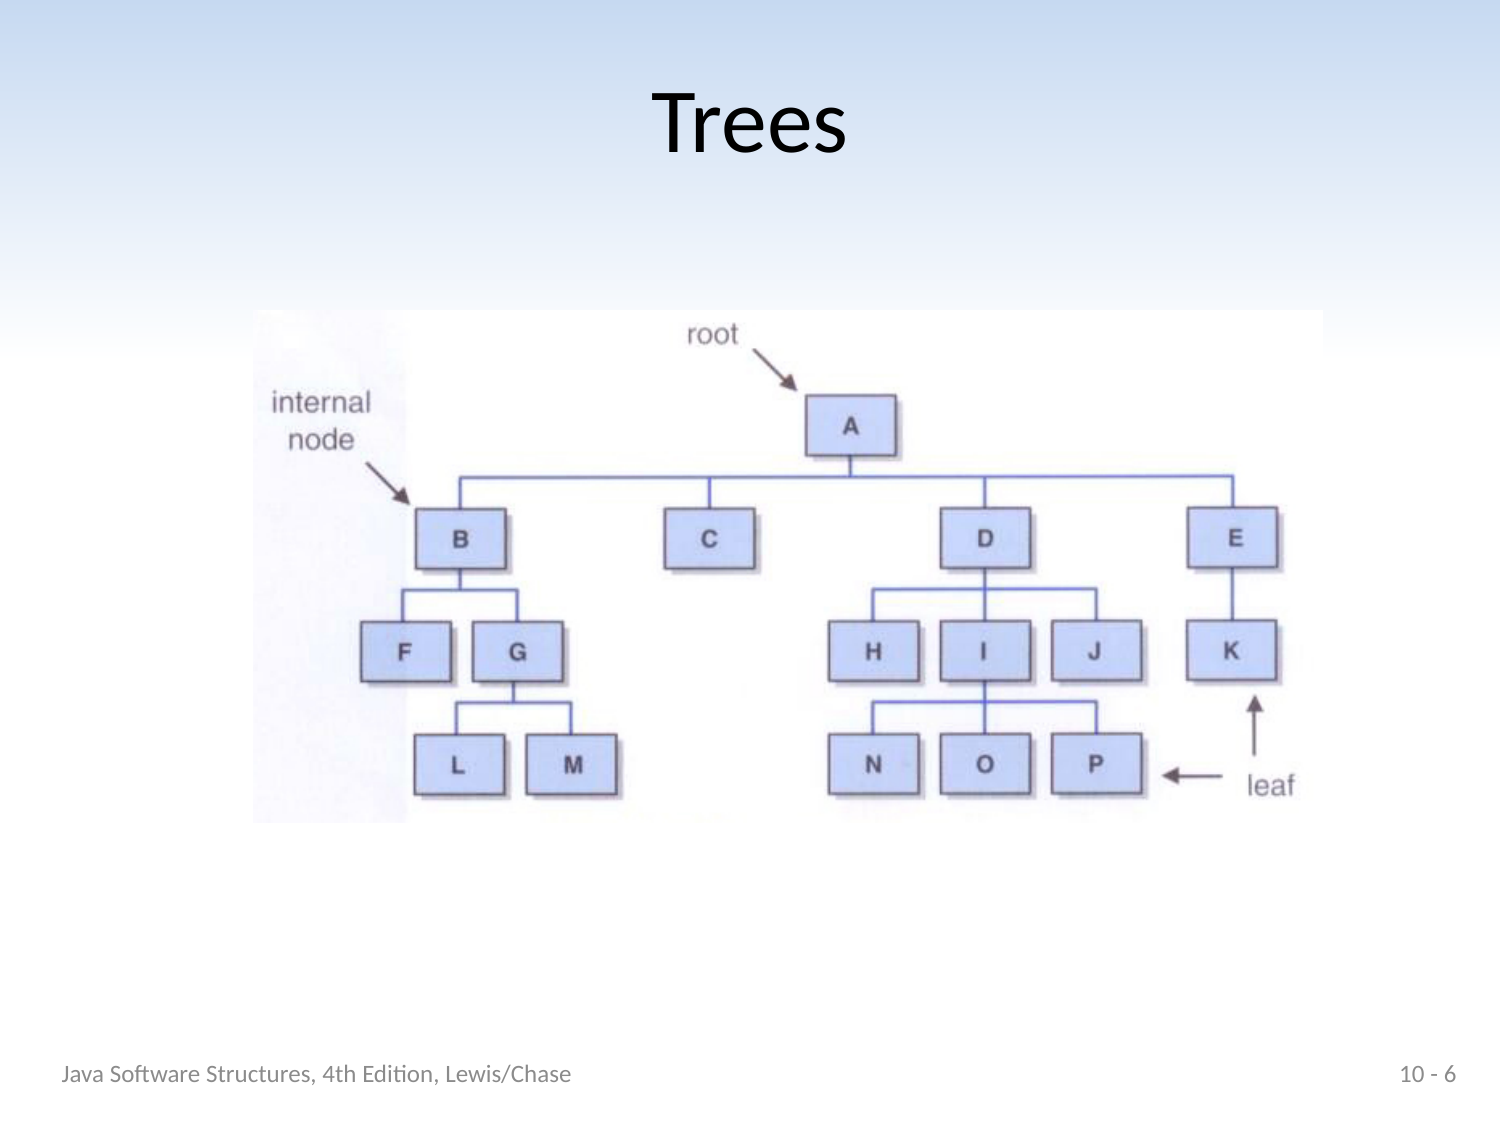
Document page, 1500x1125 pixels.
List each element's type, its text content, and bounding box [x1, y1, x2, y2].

slide_number 10 - 6 [1122, 1042, 1472, 1103]
title Trees [28, 45, 1473, 186]
footer Java Software Structures, 4th Edition, Lewis/Chase [46, 1042, 1122, 1103]
picture [253, 310, 1323, 823]
